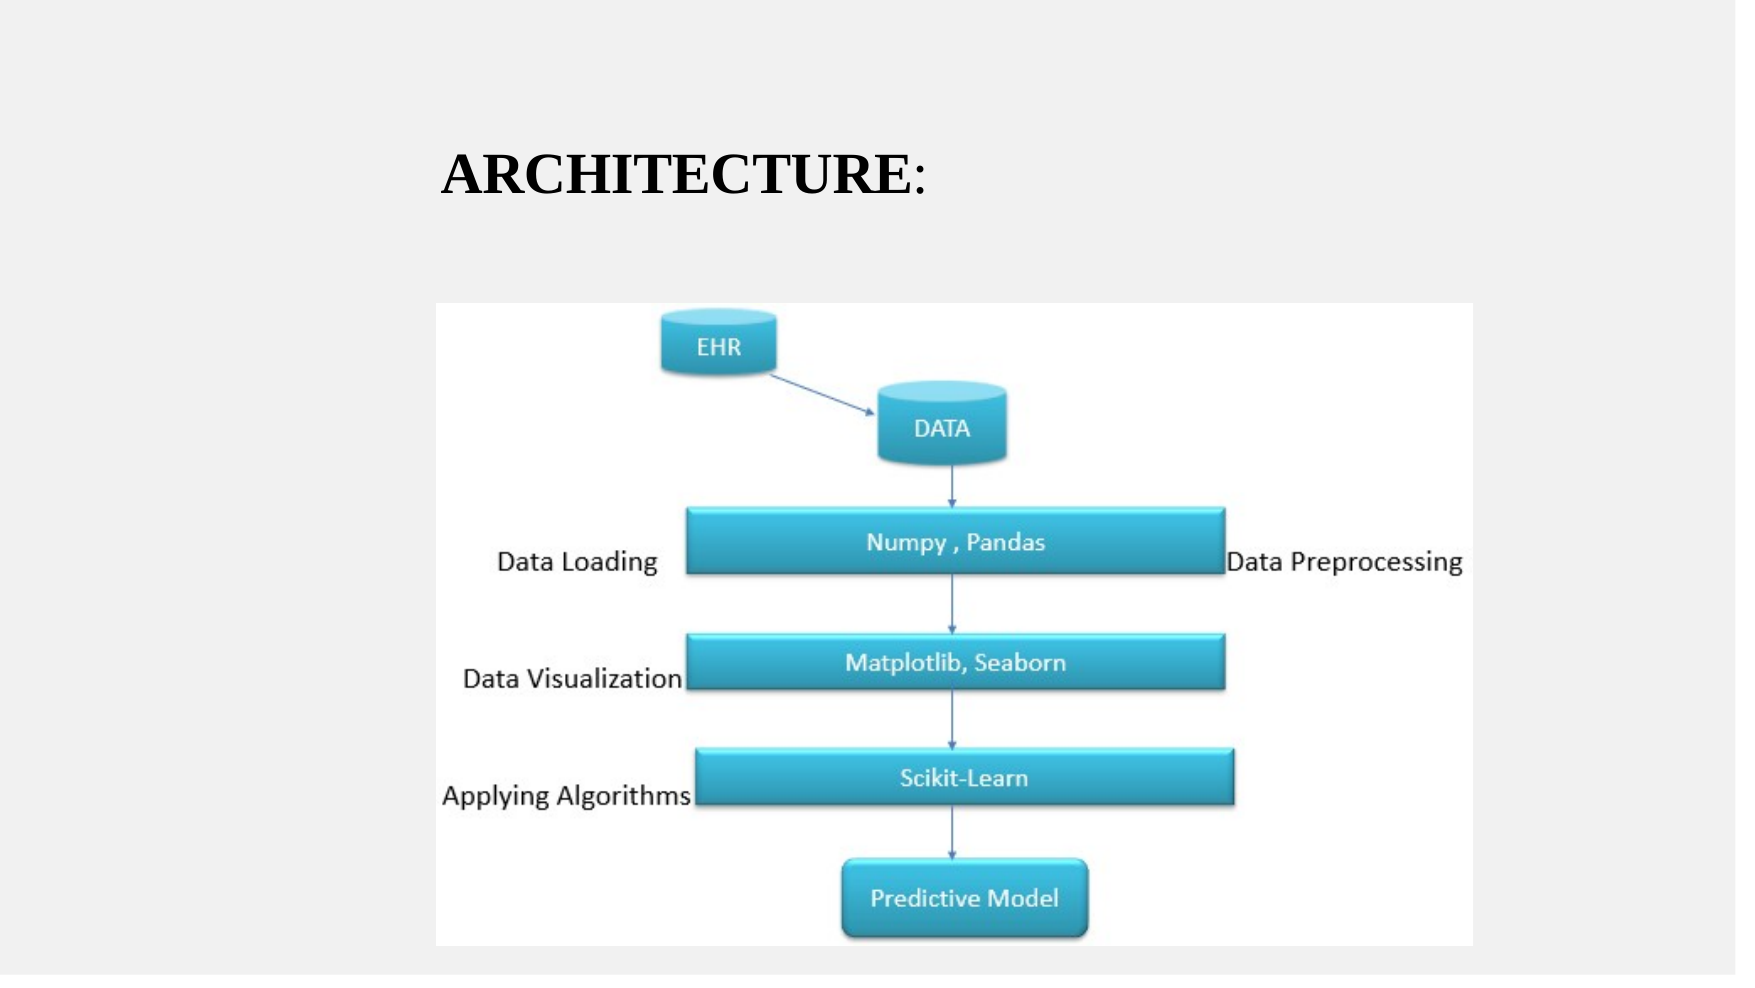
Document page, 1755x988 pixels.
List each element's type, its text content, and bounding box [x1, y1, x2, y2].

text_box [436, 303, 1474, 946]
title ARCHITECTURE: [438, 132, 1070, 300]
text_box [0, 0, 1736, 975]
